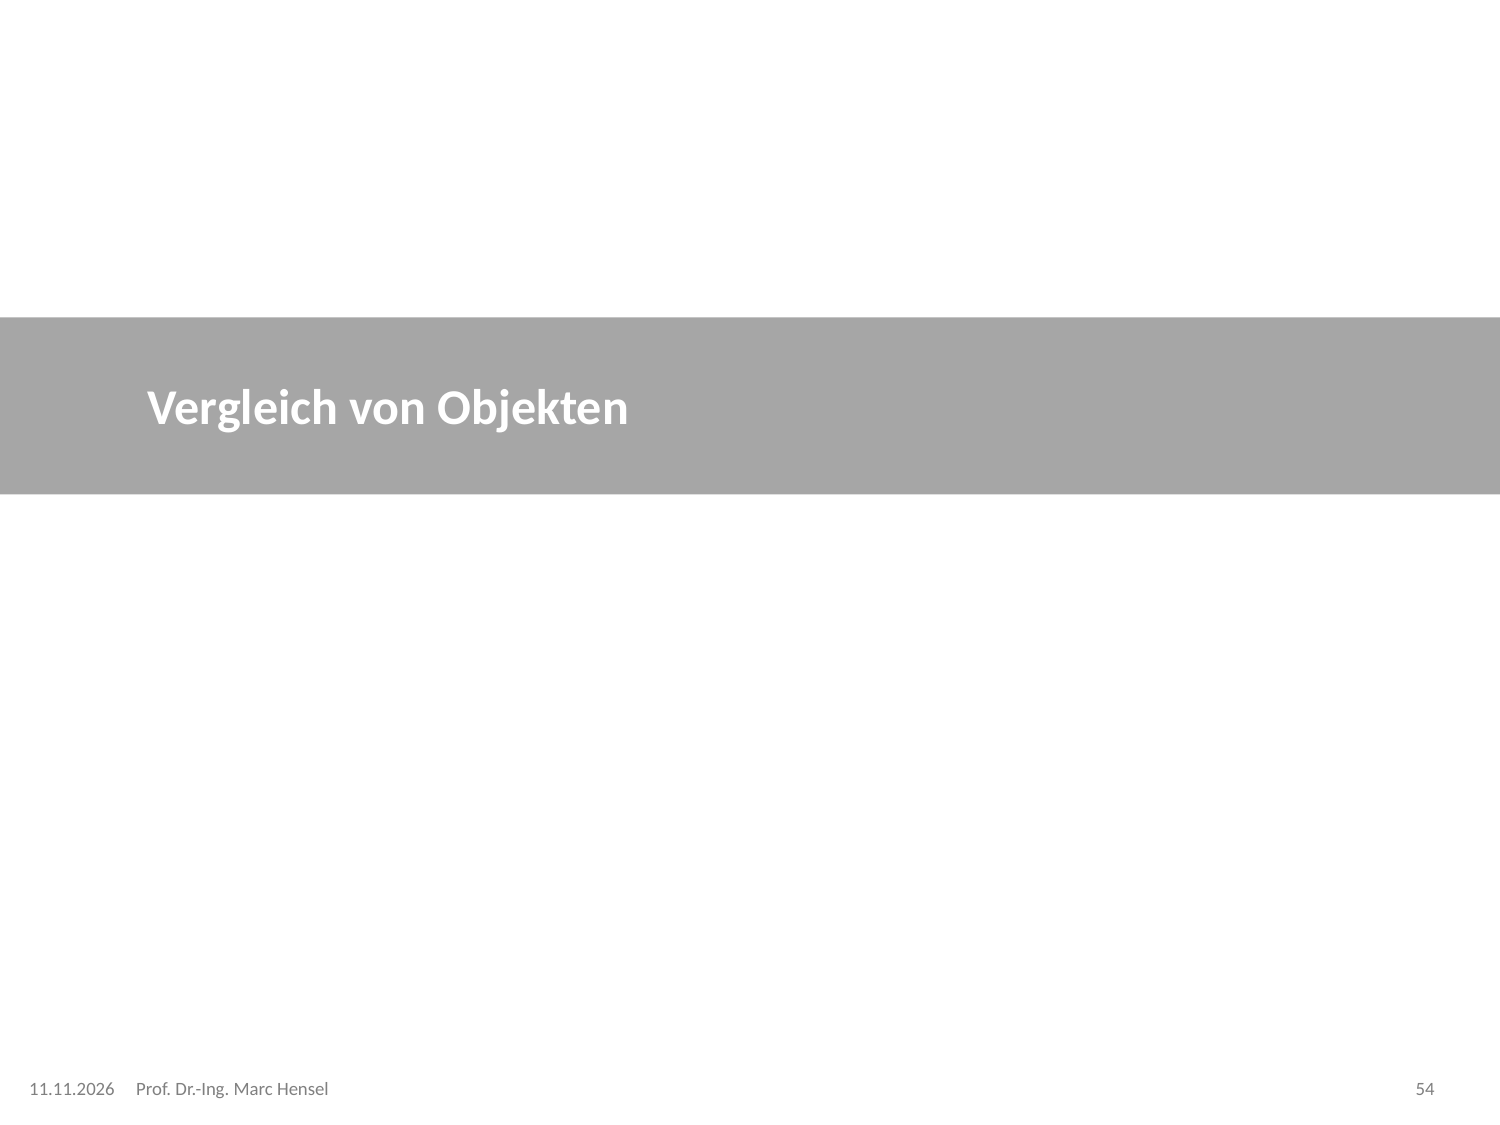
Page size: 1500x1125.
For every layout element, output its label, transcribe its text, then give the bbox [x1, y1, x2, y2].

slide_number 54 [1338, 1076, 1435, 1100]
footer Prof. Dr.-Ing. Marc Hensel [135, 1076, 362, 1100]
title Vergleich von Objekten [135, 361, 1500, 448]
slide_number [22, 1076, 135, 1100]
